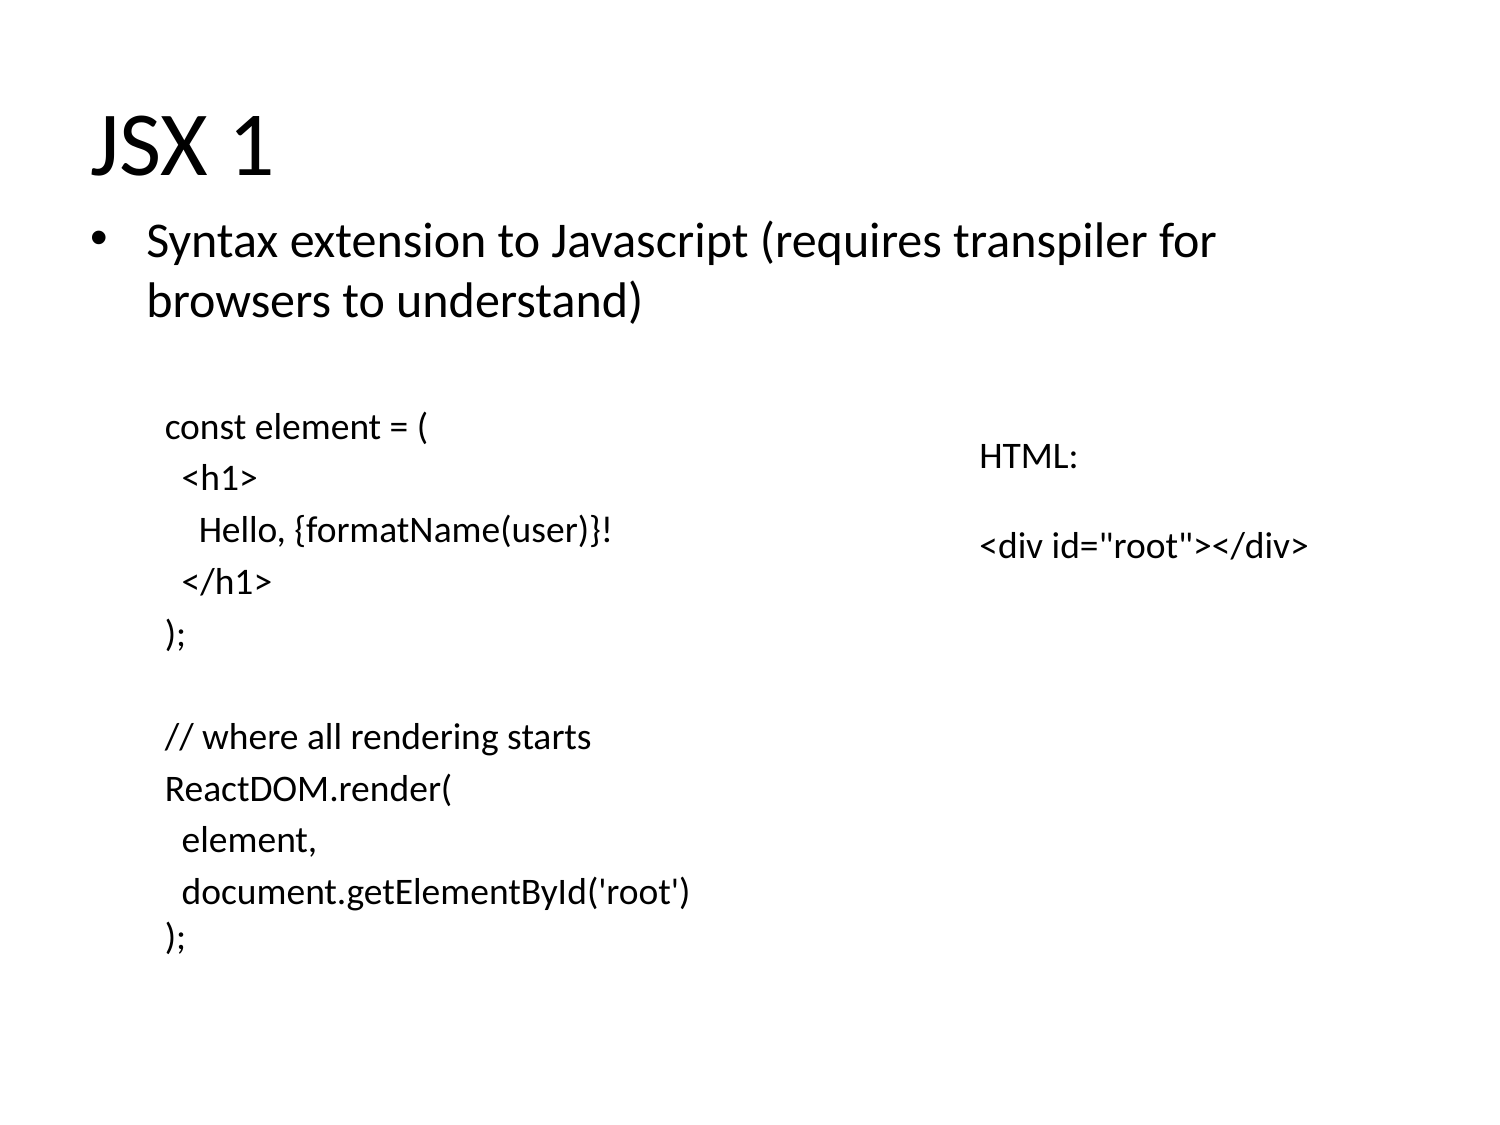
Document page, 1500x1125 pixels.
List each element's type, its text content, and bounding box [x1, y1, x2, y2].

list Syntax extension to Javascript (requires transpiler for browsers to understand) [75, 200, 1425, 943]
text_box const element = ( <h1> Hello, {formatName(user)}! </h1> ); // where all rendering starts ReactDOM.render( element, document.getElementById('root') ); [149, 387, 900, 965]
title JSX 1 [75, 45, 1425, 200]
text_box HTML: <div id="root"></div> [964, 423, 1325, 574]
